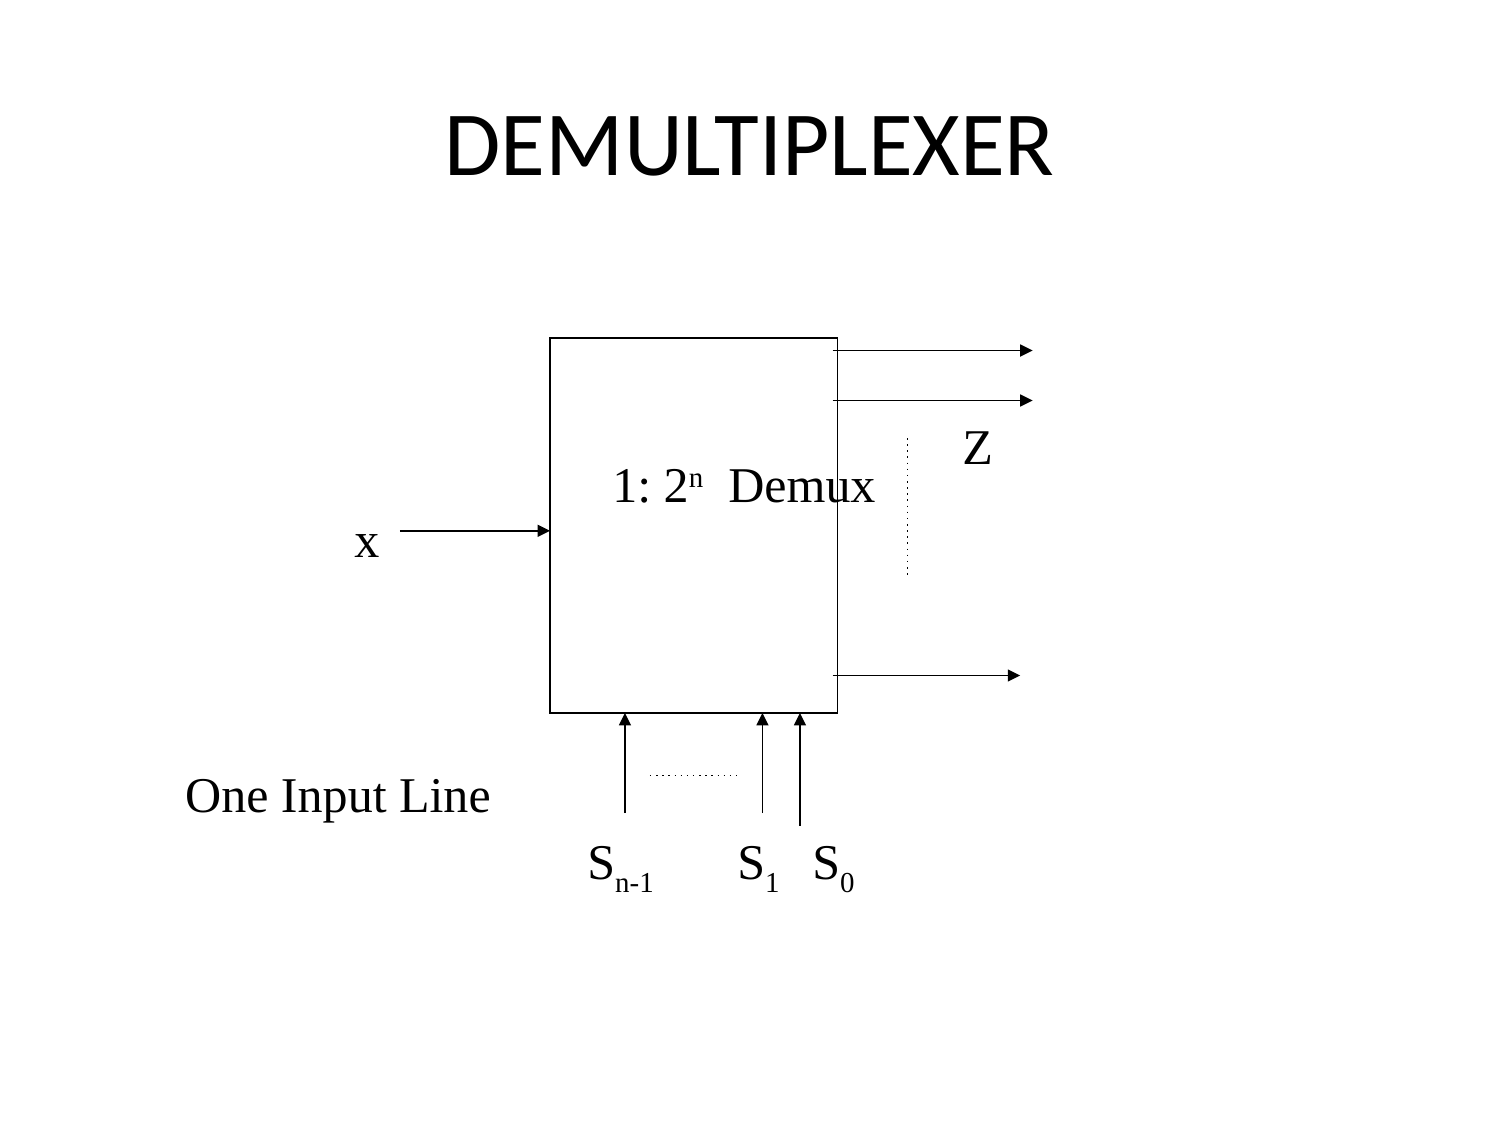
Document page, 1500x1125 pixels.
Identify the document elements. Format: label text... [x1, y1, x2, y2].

text_box Z [947, 409, 1009, 483]
title DEMULTIPLEXER [75, 45, 1425, 233]
text_box x [339, 499, 395, 575]
text_box S1 [722, 822, 797, 906]
text_box 1: 2n Demux [584, 444, 896, 520]
text_box Sn-1 [572, 822, 675, 906]
text_box S0 [797, 822, 873, 906]
text_box [549, 338, 838, 713]
list One Input Line [170, 755, 509, 1125]
